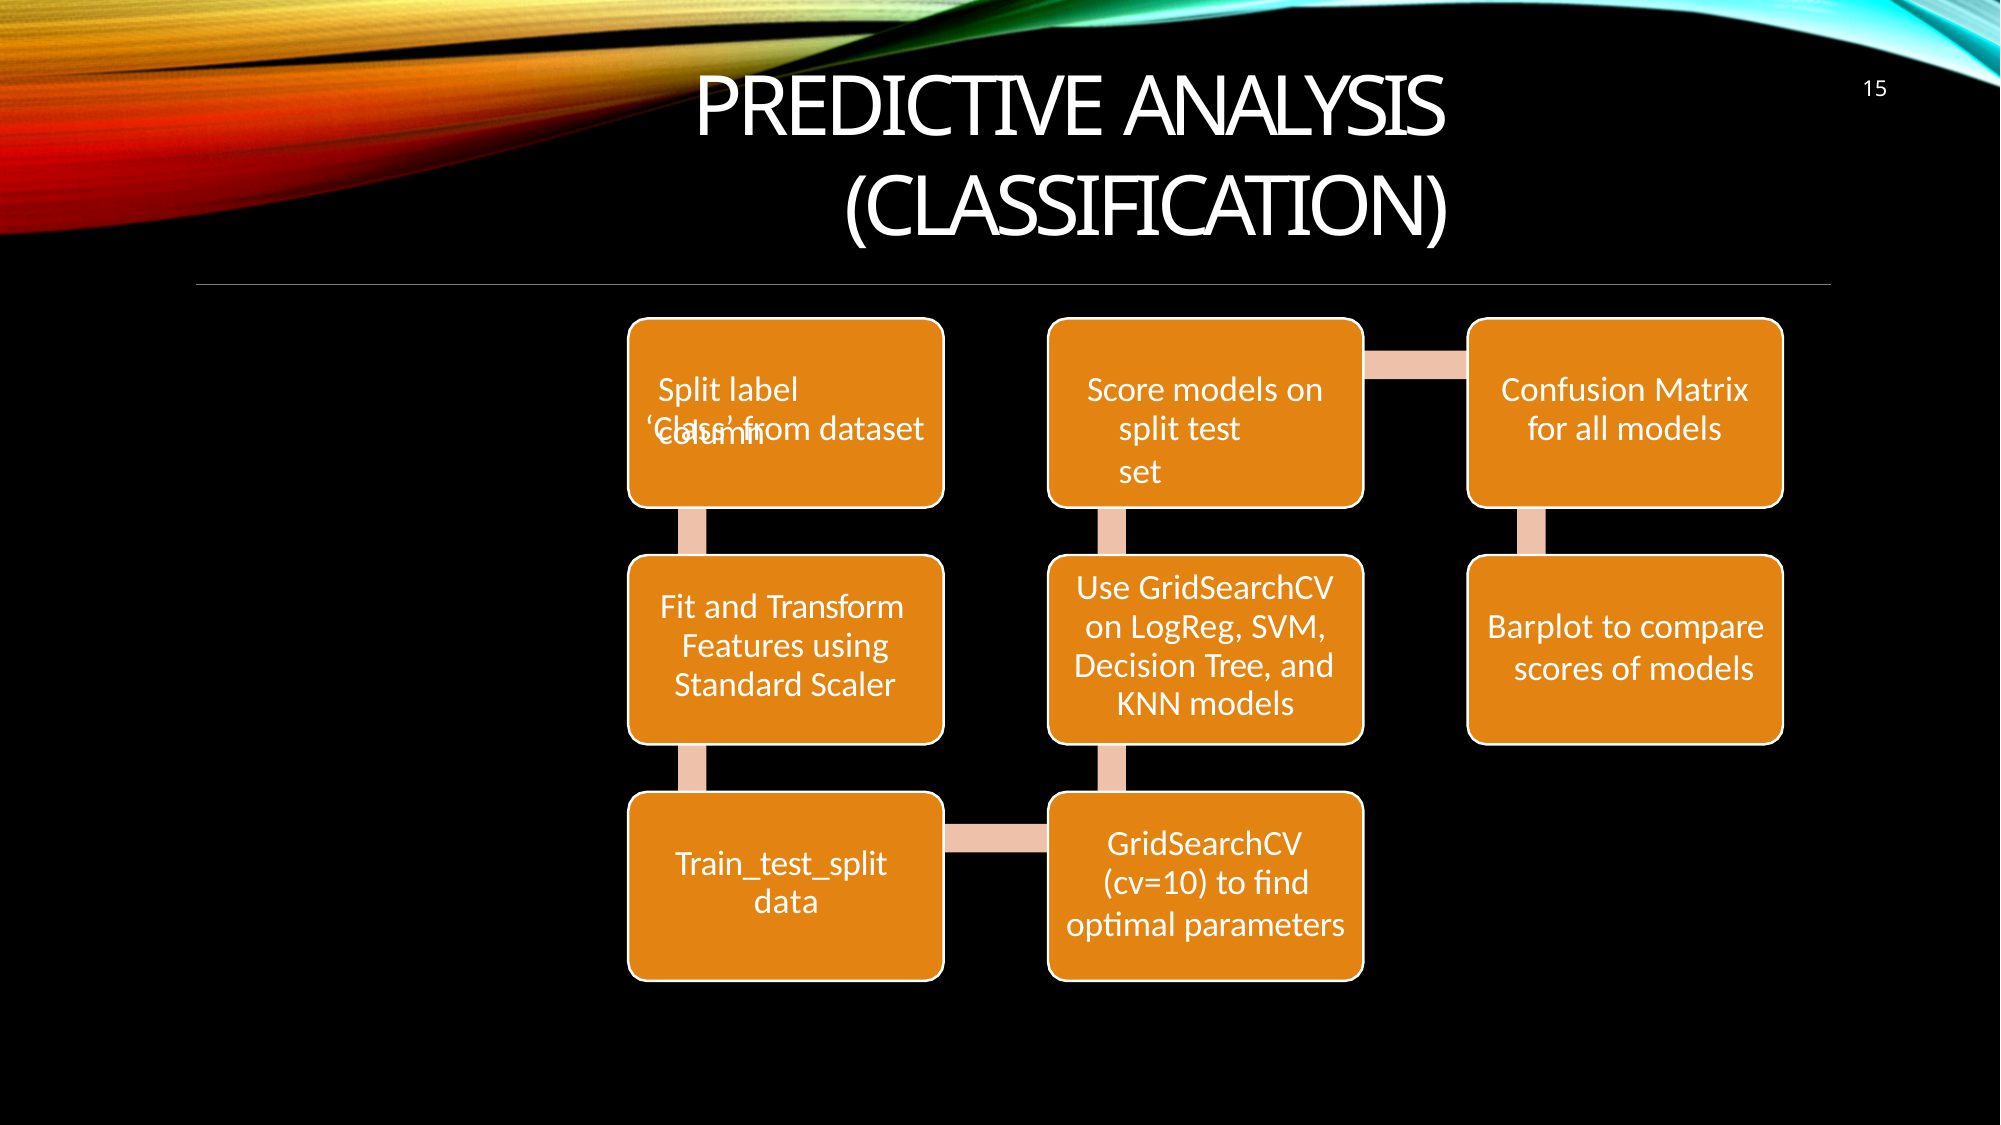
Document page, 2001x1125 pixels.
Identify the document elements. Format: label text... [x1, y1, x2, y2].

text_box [1046, 316, 1465, 510]
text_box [1465, 553, 1785, 746]
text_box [626, 316, 946, 553]
picture [1888, 0, 2000, 237]
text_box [626, 553, 946, 790]
picture [0, 0, 1437, 237]
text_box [1046, 510, 1365, 746]
title Predictive analysis (Classification) [150, 50, 1437, 253]
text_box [1046, 746, 1365, 983]
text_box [626, 790, 1046, 983]
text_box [1465, 316, 1785, 553]
slide_number 15 [1437, 0, 1888, 419]
